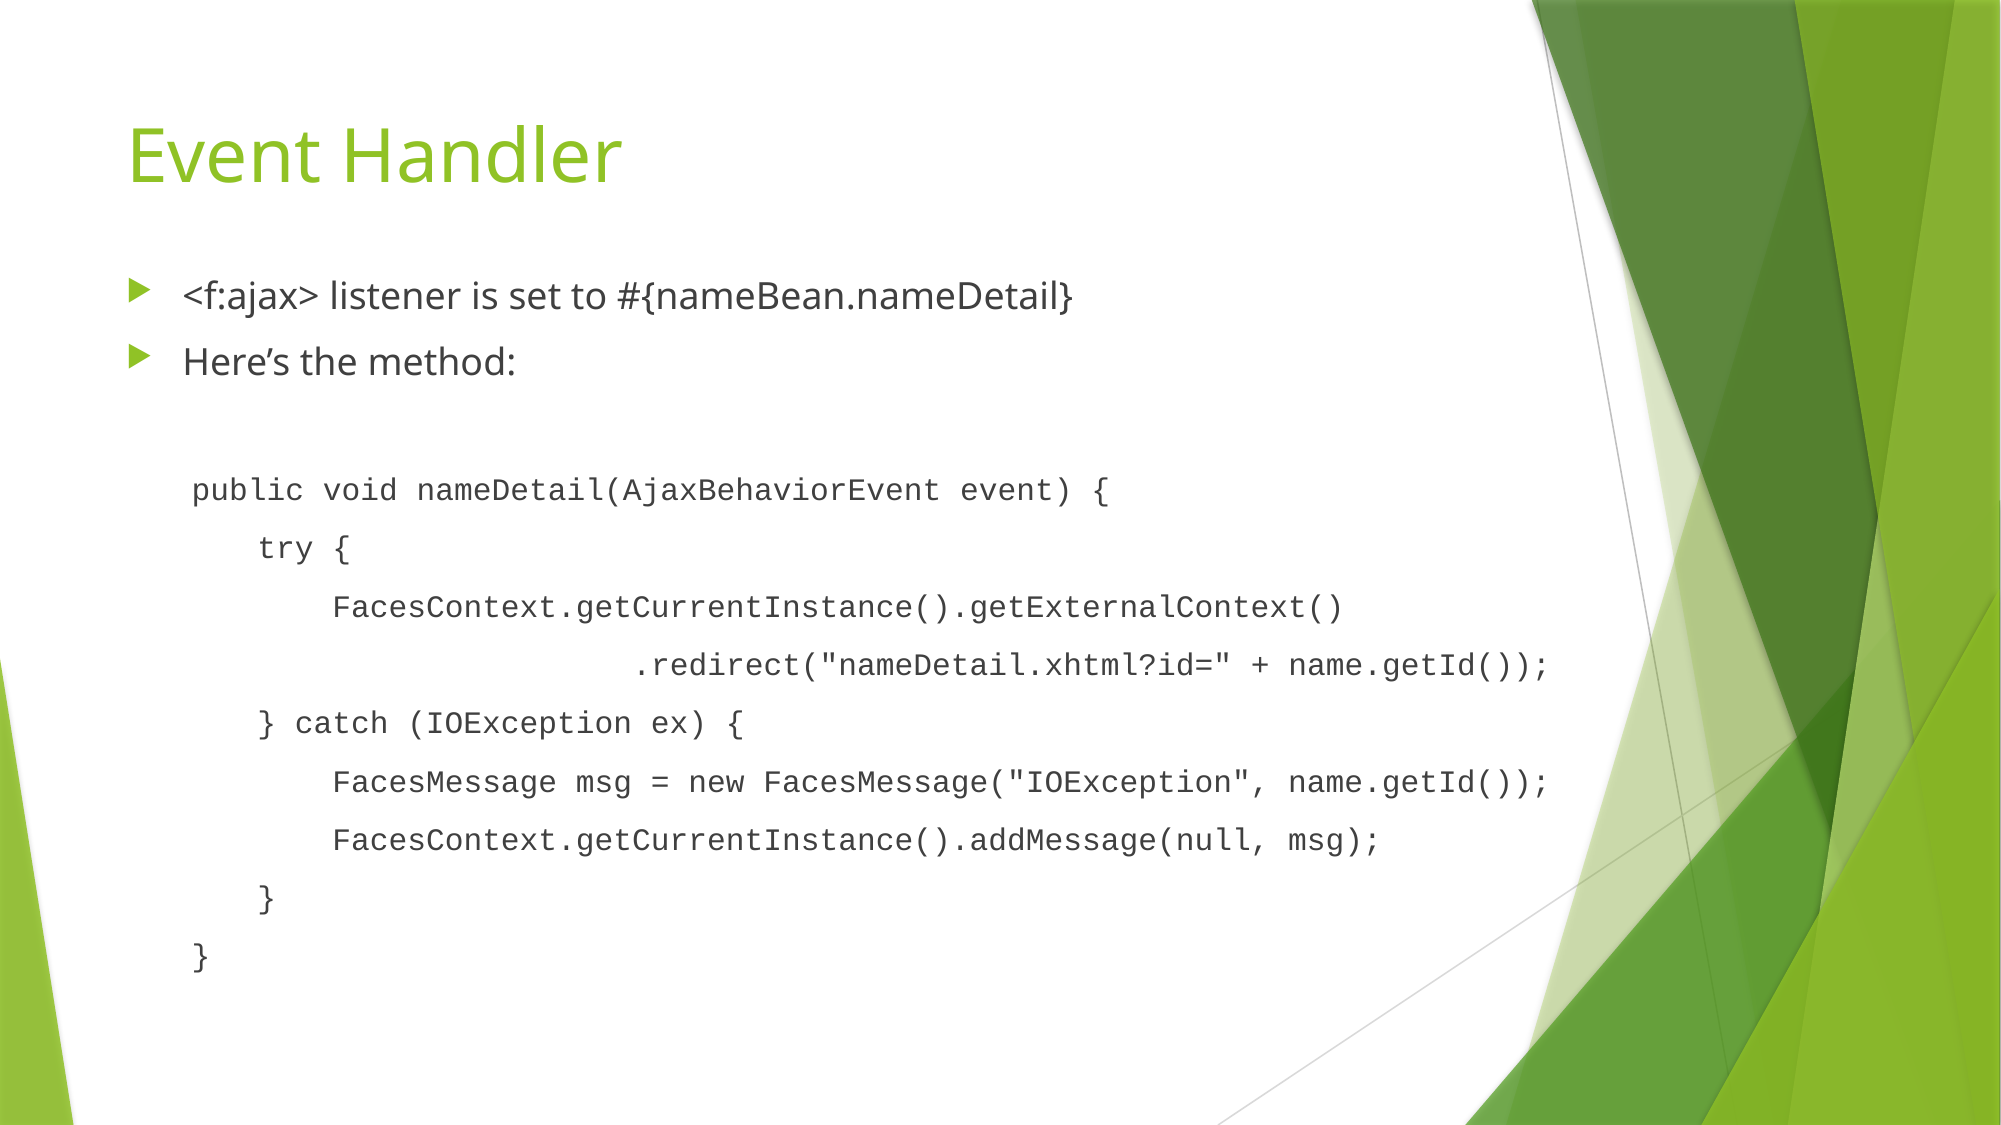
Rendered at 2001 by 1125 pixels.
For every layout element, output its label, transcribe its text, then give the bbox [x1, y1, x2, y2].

title Event Handler [111, 99, 1522, 264]
list <f:ajax> listener is set to #{nameBean.nameDetail} Here’s the method: public void nameDetail(AjaxBehaviorEvent event) { try { FacesContext.getCurrentInstance().getExternalContext() .redirect("nameDetail.xhtml?id=" + name.getId()); } catch (IOException ex) { FacesMessage msg = new FacesMessage("IOException", name.getId()); FacesContext.getCurrentInstance().addMessage(null, msg); } } [111, 264, 1638, 1059]
